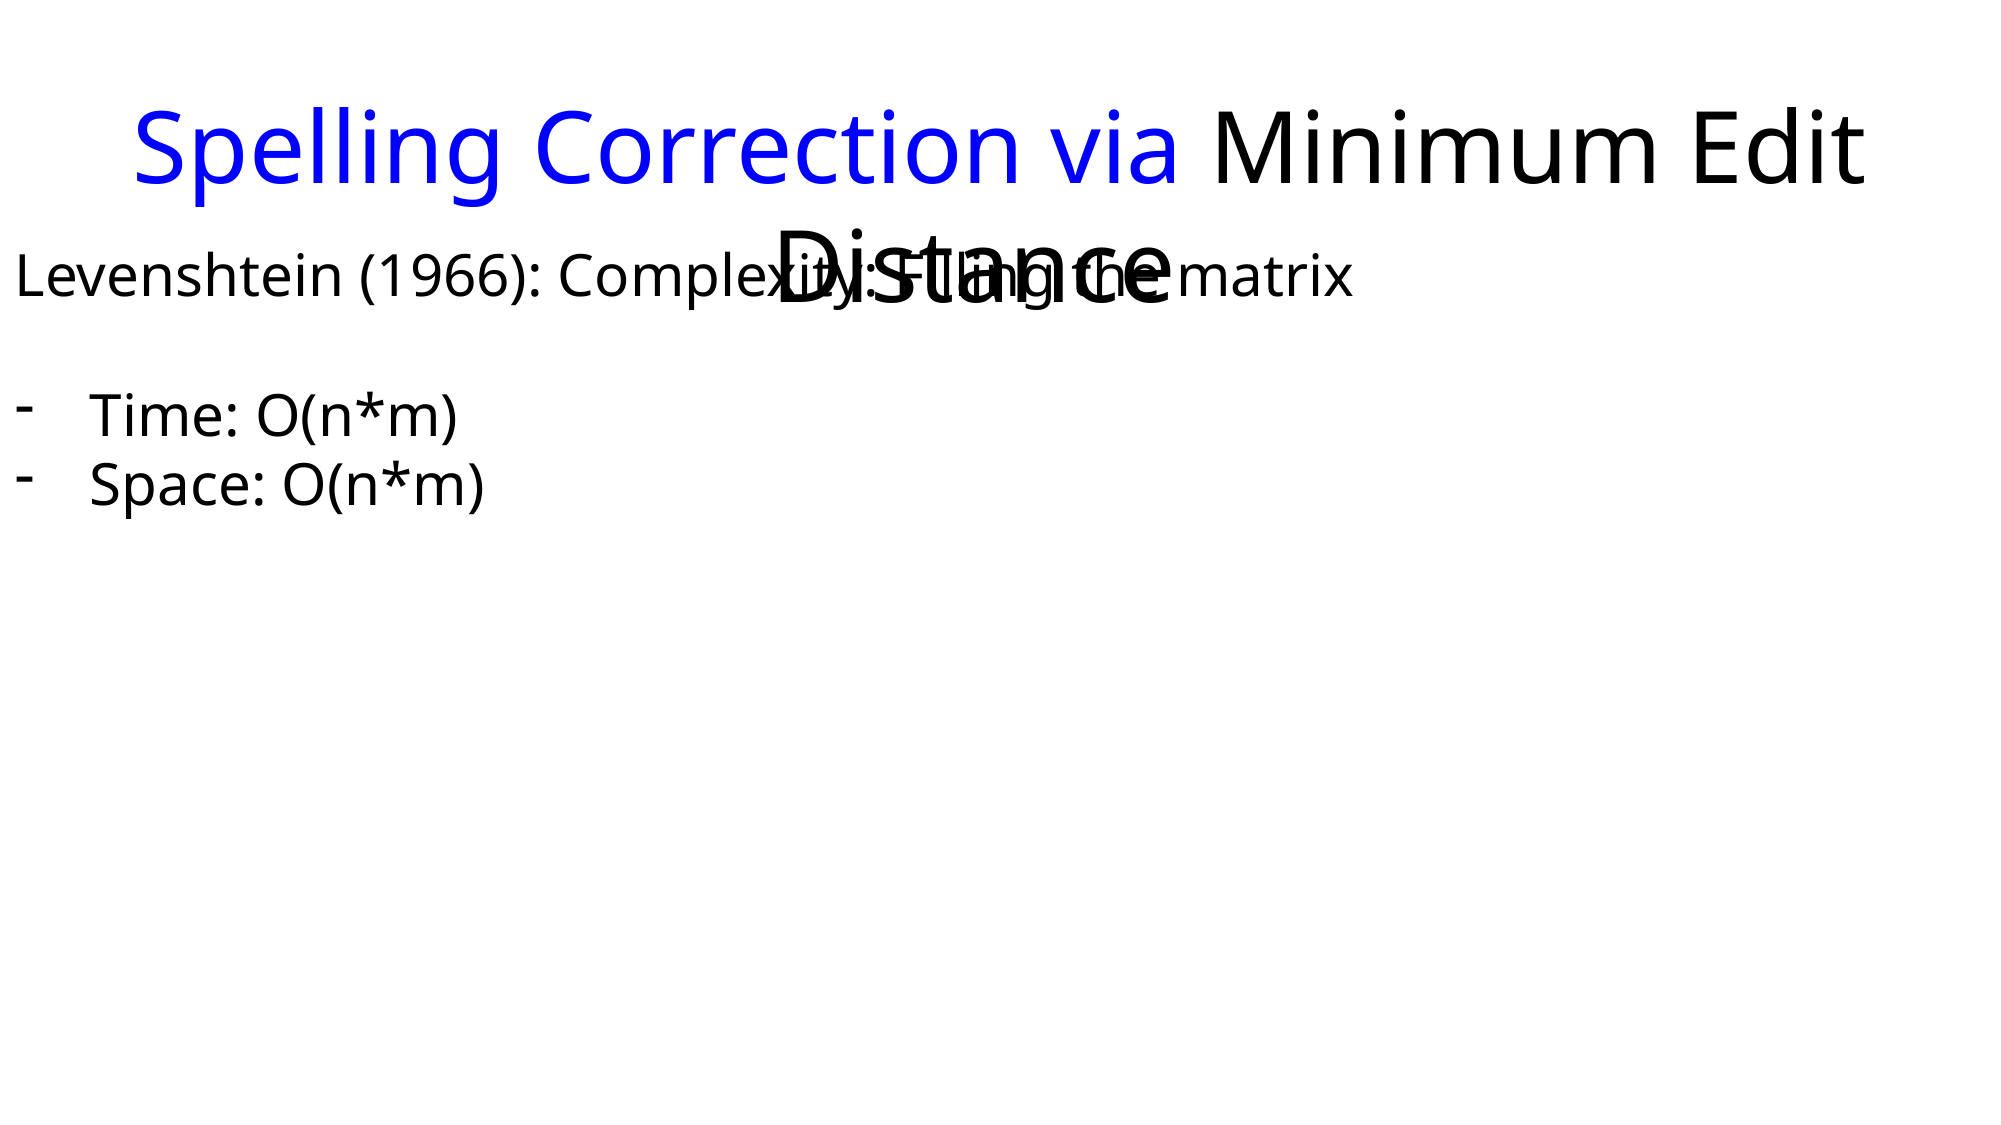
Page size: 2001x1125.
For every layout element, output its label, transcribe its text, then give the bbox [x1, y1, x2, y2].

text_box Levenshtein (1966): Complexity: Filling the matrix Time: O(n*m) Space: O(n*m) [0, 230, 2000, 525]
text_box Spelling Correction via Minimum Edit Distance [0, 75, 2000, 230]
